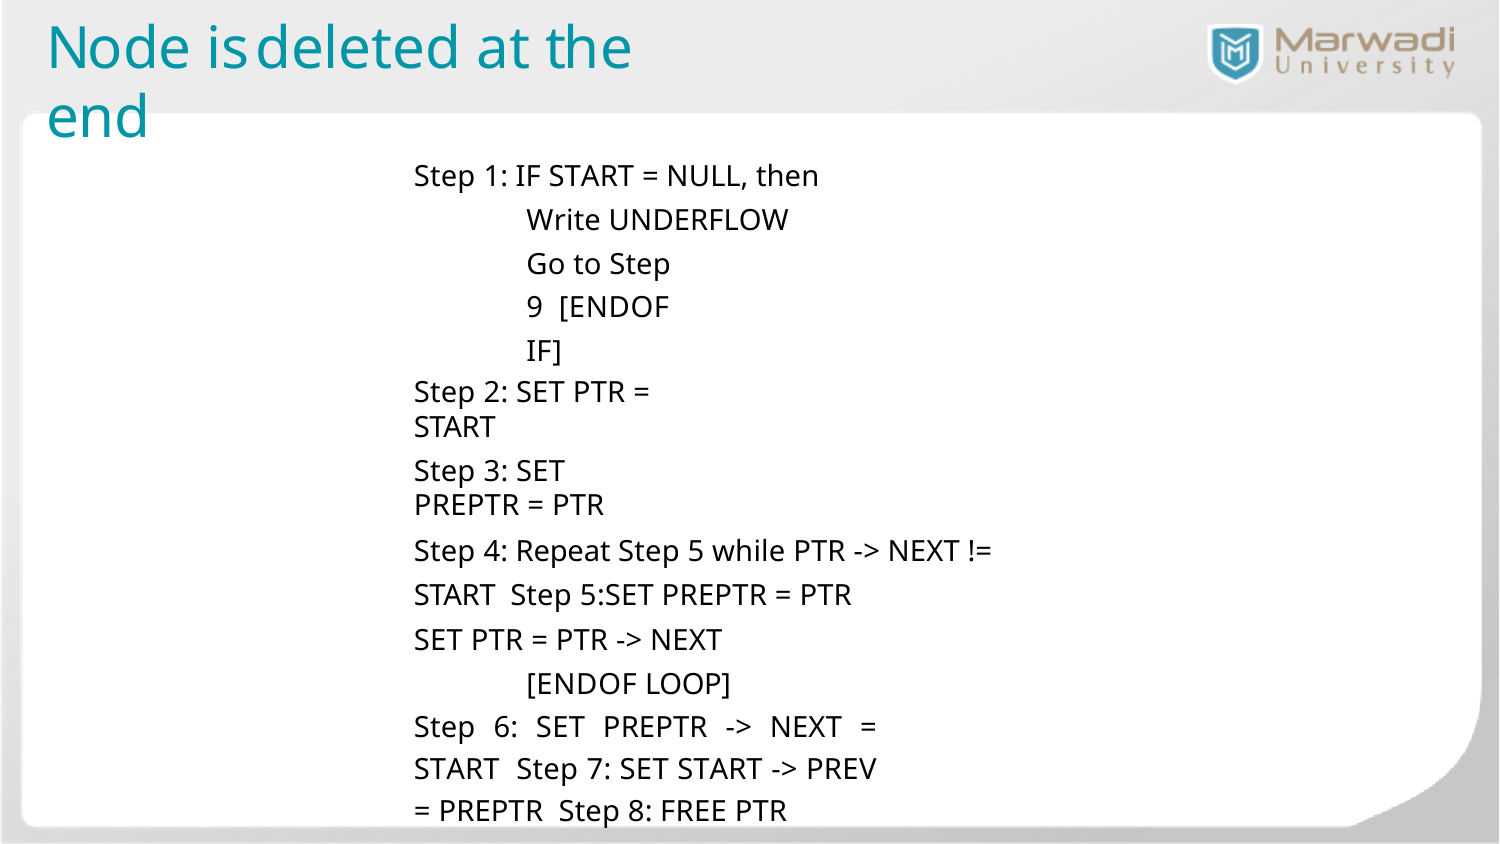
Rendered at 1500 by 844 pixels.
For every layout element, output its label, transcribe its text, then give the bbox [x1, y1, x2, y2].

title Node is deleted at the end [43, 7, 706, 151]
picture [0, 0, 1499, 844]
text_box Step 1: IF START = NULL, then Write UNDERFLOW Go to Step 9 [ENDOF IF] Step 2: SET PTR = START Step 3: SET PREPTR = PTR Step 4: Repeat Step 5 while PTR -> NEXT != START Step 5:SET PREPTR = PTR SET PTR = PTR -> NEXT [ENDOF LOOP] Step 6: SET PREPTR -> NEXT = START Step 7: SET START -> PREV = PREPTR Step 8: FREE PTR Step 9: Exit [411, 146, 1028, 844]
